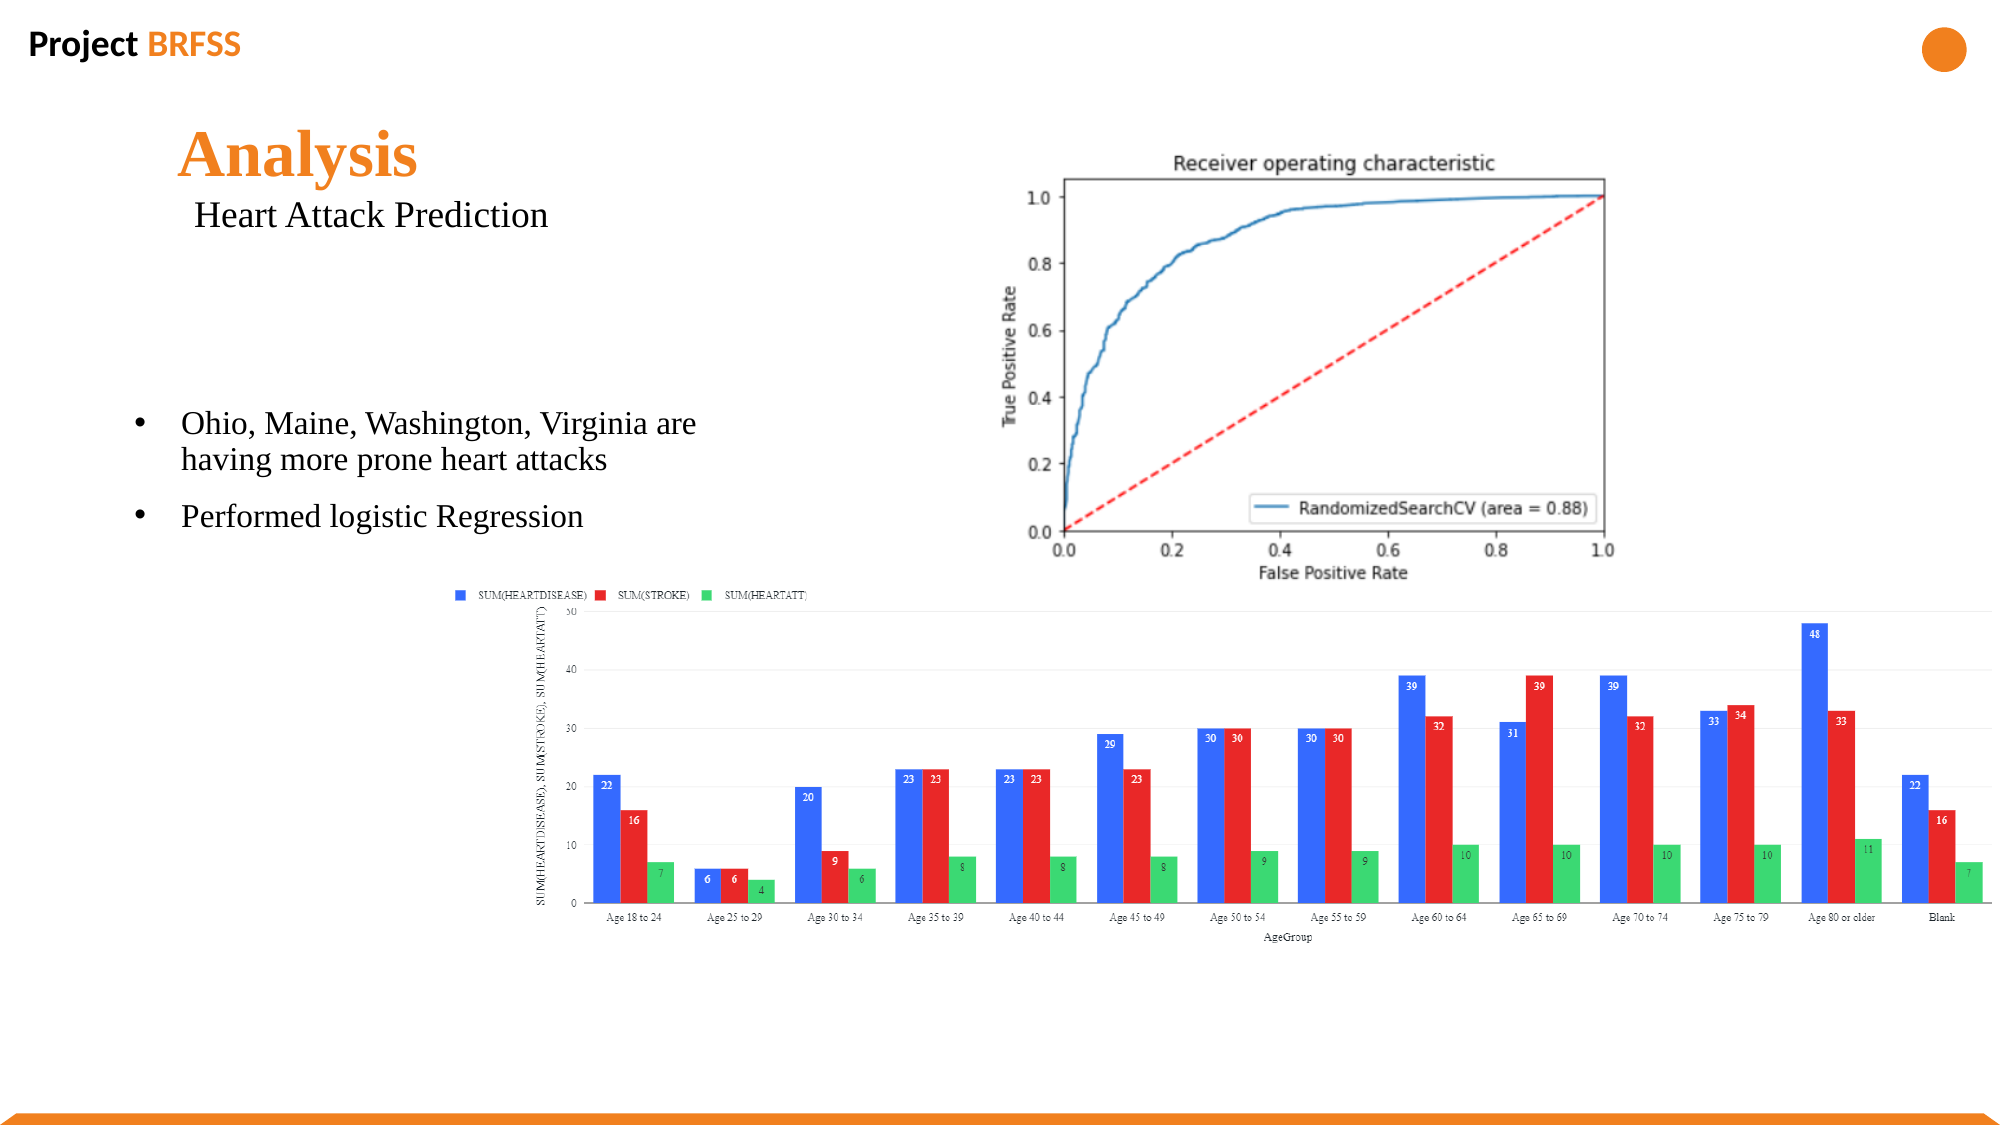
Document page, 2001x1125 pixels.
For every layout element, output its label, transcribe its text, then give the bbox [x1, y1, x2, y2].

picture [442, 582, 1993, 943]
title Heart Attack Prediction [179, 199, 714, 244]
text_box [0, 1113, 2000, 1125]
list Ohio, Maine, Washington, Virginia are having more prone heart attacks Performed logistic Regression [119, 280, 765, 572]
text_box [1922, 27, 1967, 72]
text_box Analysis [162, 99, 770, 199]
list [967, 116, 1708, 582]
text_box Project BRFSS [13, 11, 259, 72]
